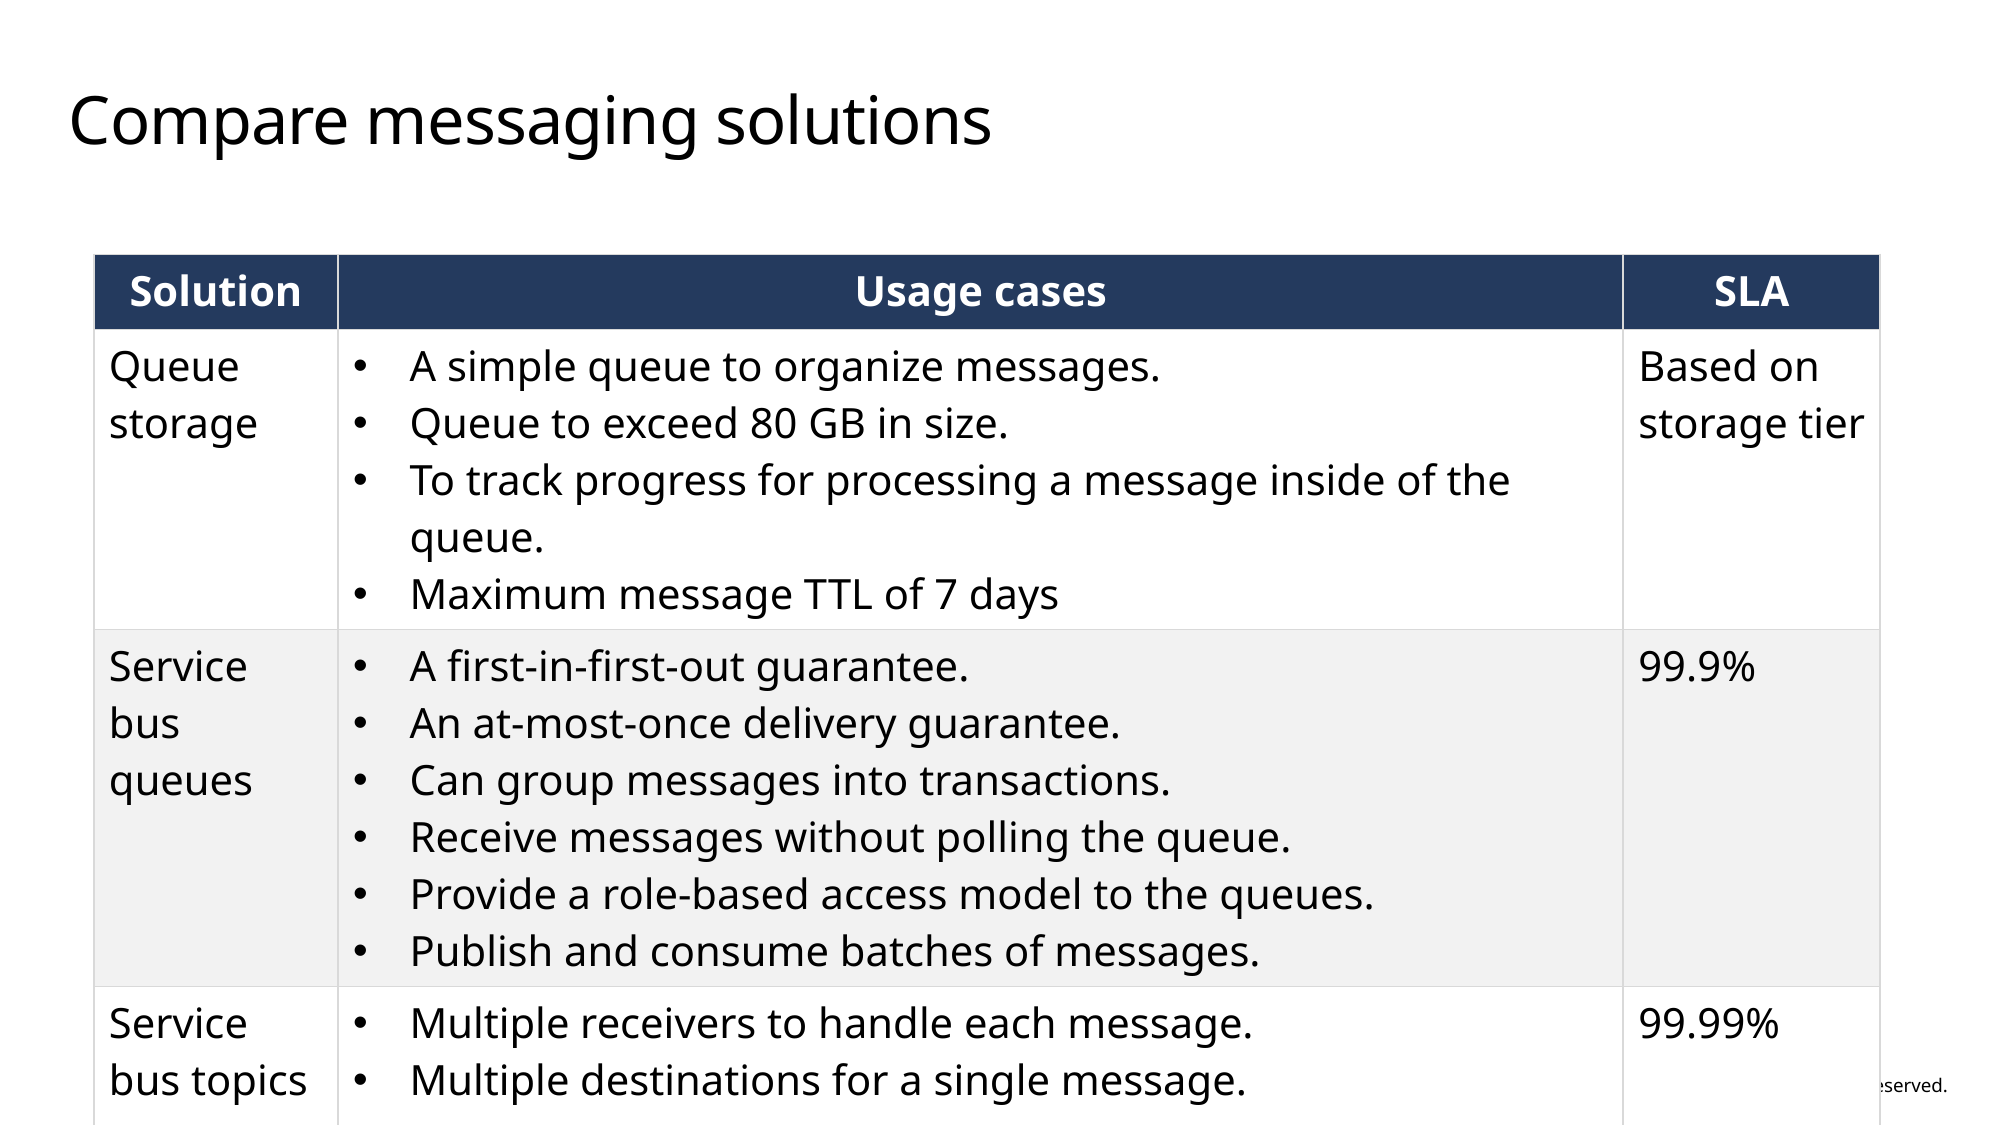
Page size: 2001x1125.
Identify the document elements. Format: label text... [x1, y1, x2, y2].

table_cell Based on storage tier [1624, 330, 1879, 629]
table_cell Multiple receivers to handle each message. Multiple destinations for a single message. [339, 987, 1622, 1125]
table_cell Service bus topics [95, 987, 337, 1125]
table_cell A simple queue to organize messages. Queue to exceed 80 GB in size. To track progress for processing a message inside of the queue. Maximum message TTL of 7 days [339, 330, 1622, 629]
table_header SLA [1624, 255, 1879, 329]
table_header Solution [95, 255, 337, 329]
table_header Usage cases [339, 255, 1622, 329]
title Compare messaging solutions [68, 72, 1930, 184]
table_cell 99.99% [1624, 987, 1879, 1125]
table_cell A first-in-first-out guarantee. An at-most-once delivery guarantee. Can group messages into transactions. Receive messages without polling the queue. Provide a role-based access model to the queues. Publish and consume batches of messages. [339, 630, 1622, 986]
table_cell Queue storage [95, 330, 337, 629]
table_cell 99.9% [1624, 630, 1879, 986]
table_cell Service bus queues [95, 630, 337, 986]
